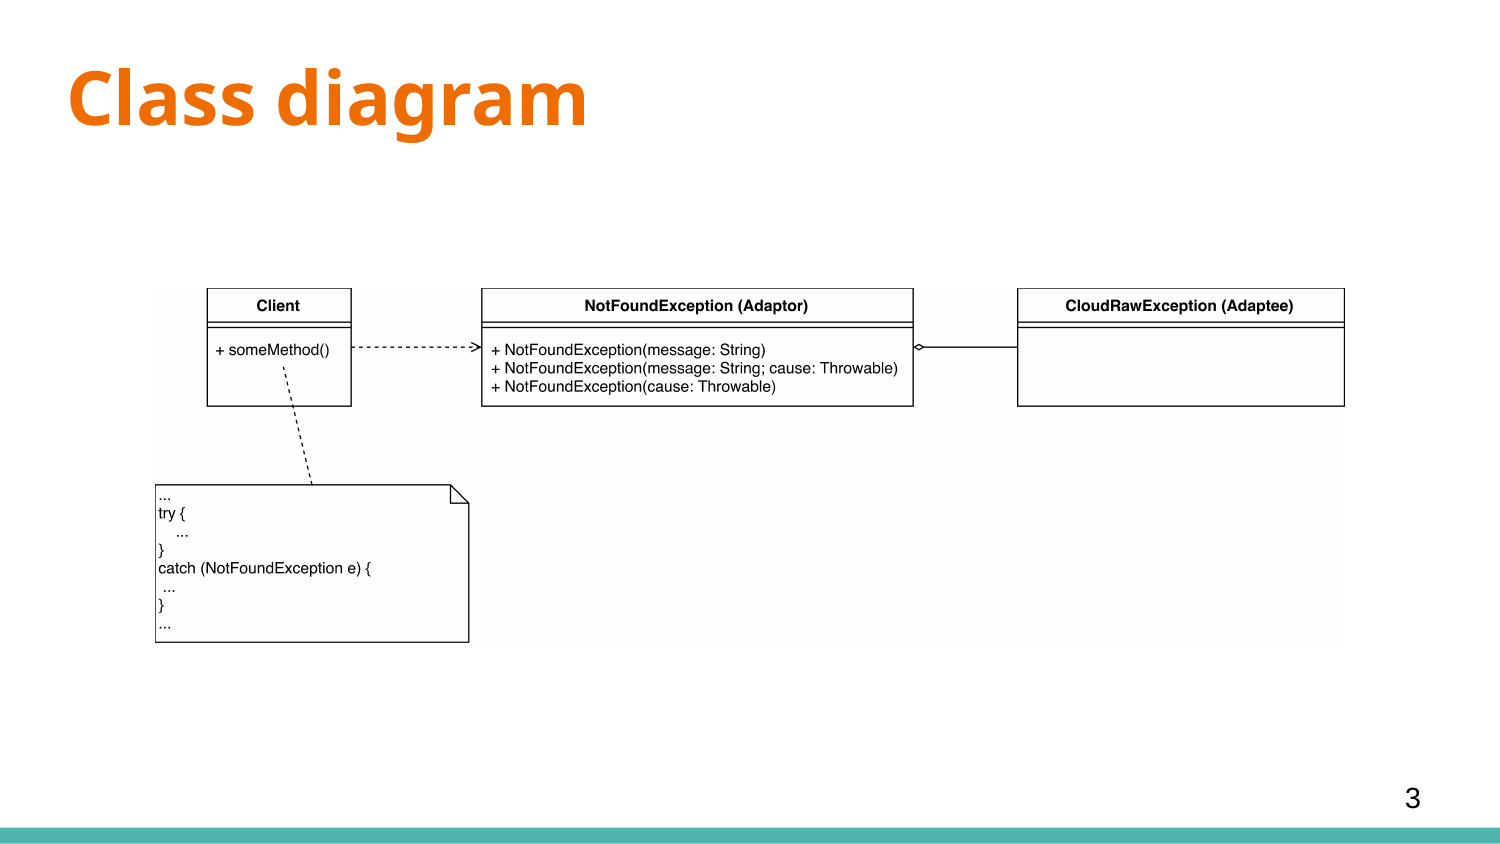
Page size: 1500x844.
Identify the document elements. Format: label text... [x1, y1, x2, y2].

slide_number 3 [1389, 764, 1480, 830]
picture [155, 288, 1345, 643]
title Class diagram [51, 34, 1449, 151]
